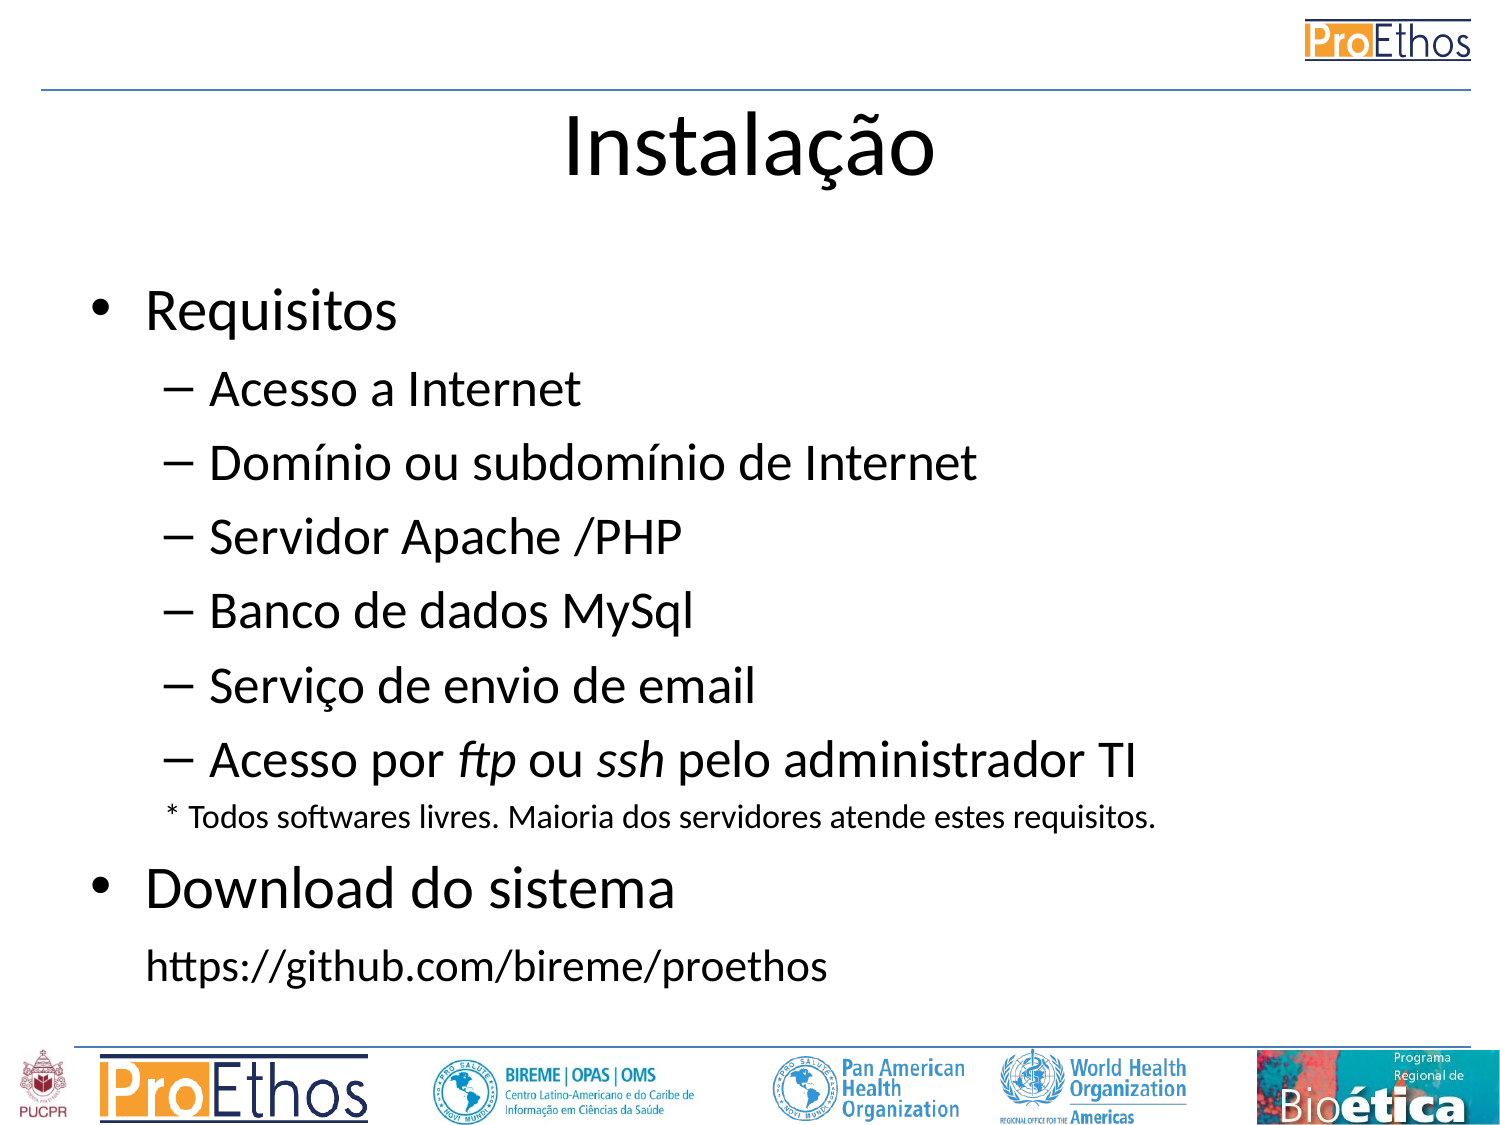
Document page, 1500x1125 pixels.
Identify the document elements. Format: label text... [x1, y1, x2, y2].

picture [738, 1046, 1229, 1125]
picture [431, 1054, 714, 1125]
picture [1305, 19, 1471, 61]
picture [100, 1054, 368, 1123]
list Requisitos Acesso a Internet Domínio ou subdomínio de Internet Servidor Apache /PHP Banco de dados MySql Serviço de envio de email Acesso por ftp ou ssh pelo administrador TI * Todos softwares livres. Maioria dos servidores atende estes requisitos. Download do sistema https://github.com/bireme/proethos [75, 262, 1425, 1005]
picture [1257, 1050, 1500, 1125]
picture [8, 1046, 74, 1123]
title Instalação [75, 45, 1425, 233]
